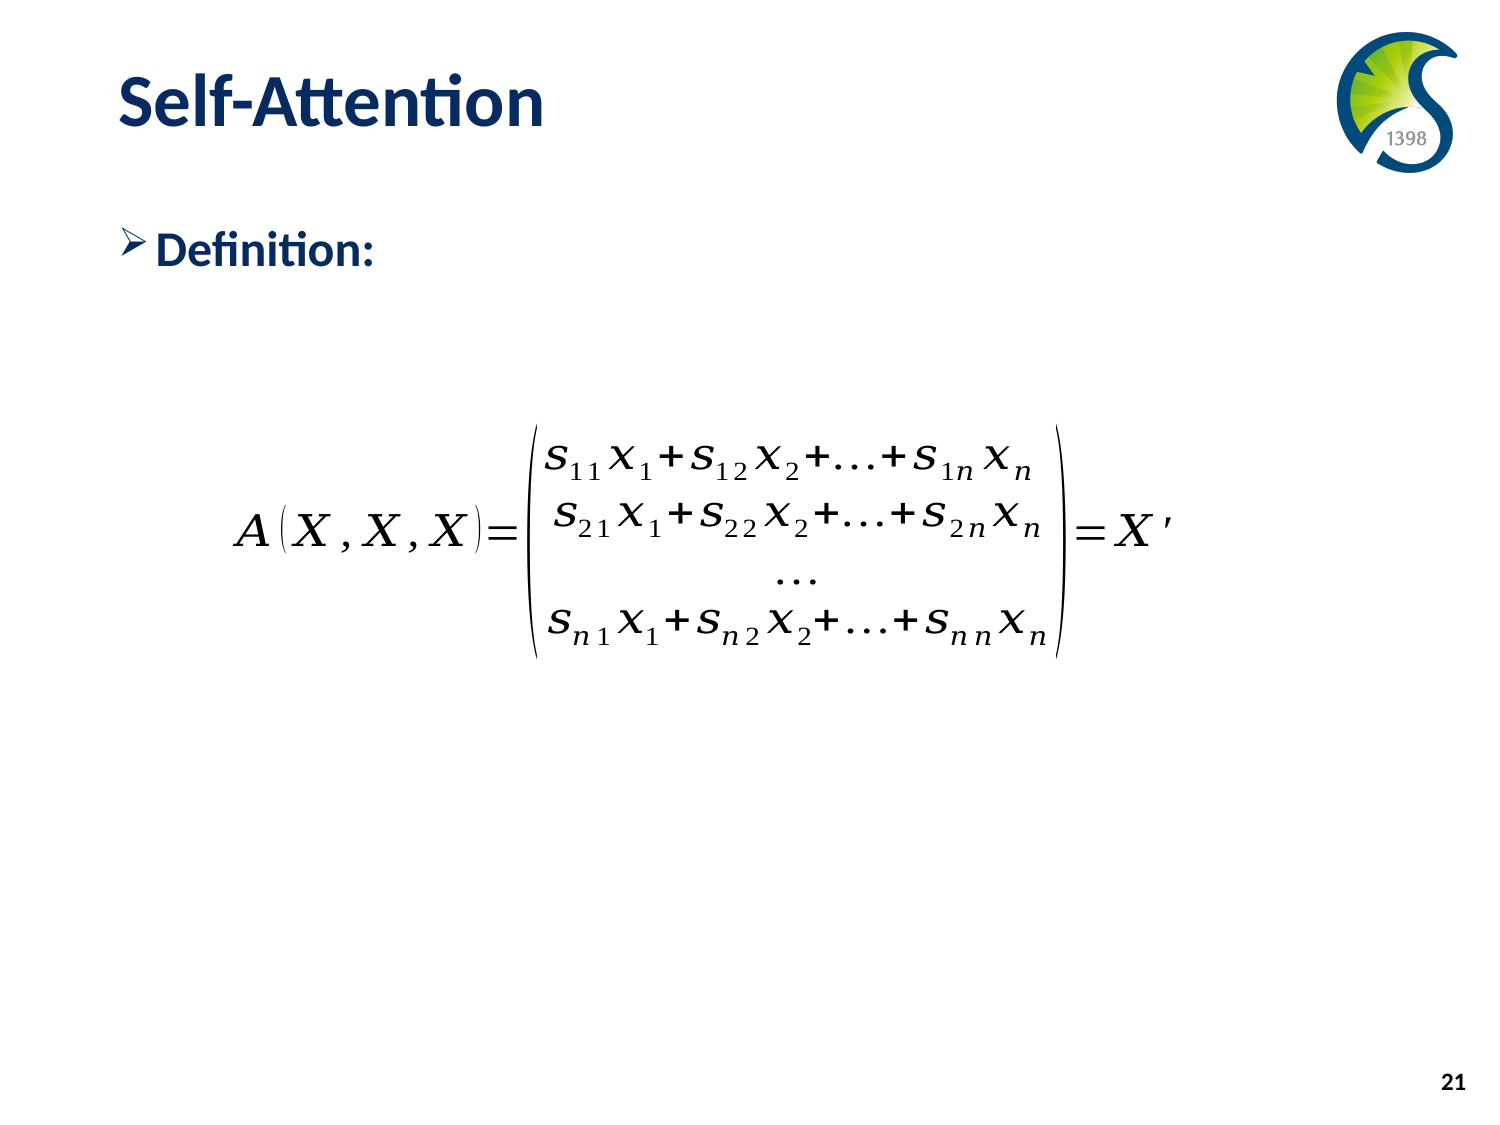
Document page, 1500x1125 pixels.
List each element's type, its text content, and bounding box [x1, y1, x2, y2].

picture [1397, 31, 1458, 174]
list Definition: [103, 215, 1397, 1032]
slide_number 21 [1403, 1050, 1482, 1111]
title Self-Attention [103, 27, 1397, 179]
